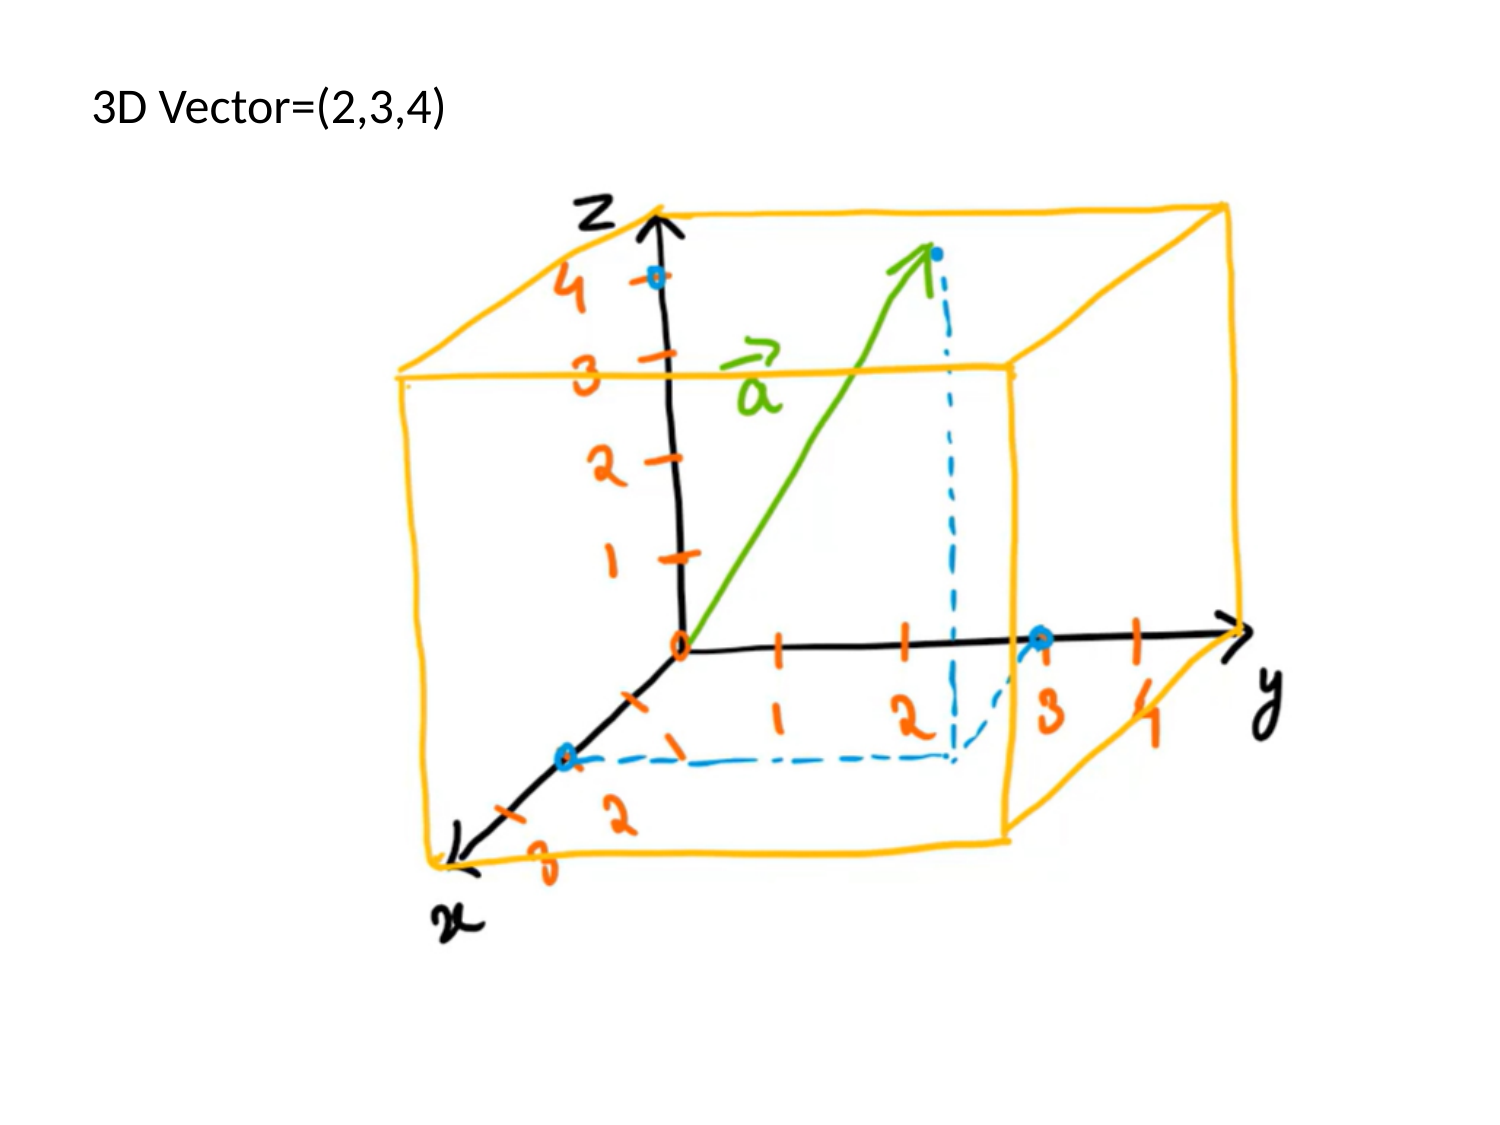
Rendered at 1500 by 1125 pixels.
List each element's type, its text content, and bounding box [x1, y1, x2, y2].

text_box 3D Vector=(2,3,4) [76, 66, 532, 142]
picture [300, 136, 1341, 1094]
